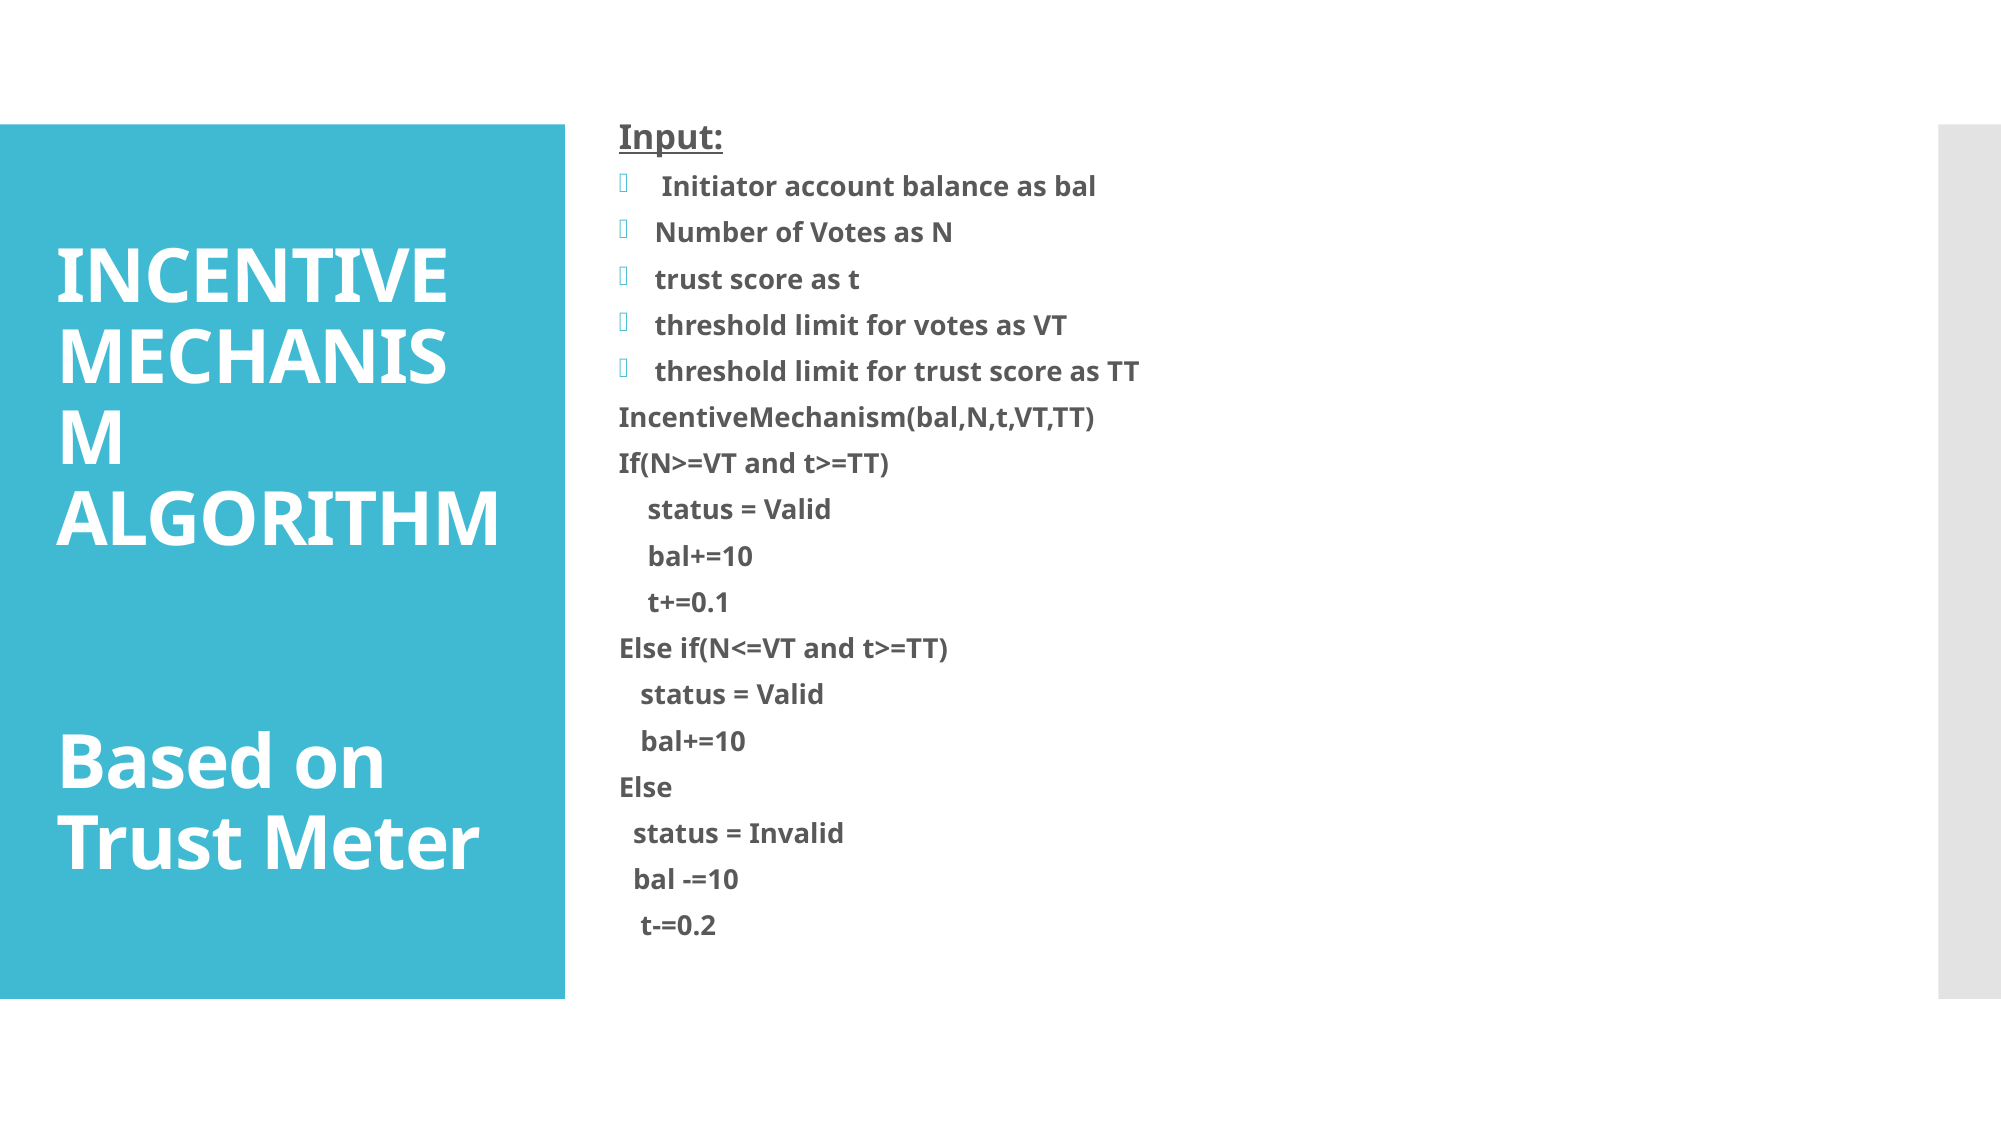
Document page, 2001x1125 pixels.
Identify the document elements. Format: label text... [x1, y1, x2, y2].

list Input: Initiator account balance as bal Number of Votes as N trust score as t threshold limit for votes as VT threshold limit for trust score as TT IncentiveMechanism(bal,N,t,VT,TT) If(N>=VT and t>=TT) status = Valid bal+=10 t+=0.1 Else if(N<=VT and t>=TT) status = Valid bal+=10 Else status = Invalid bal -=10 t-=0.2 [603, 110, 1804, 951]
title INCENTIVE MECHANISM ALGORITHM Based on Trust Meter [41, 184, 525, 940]
